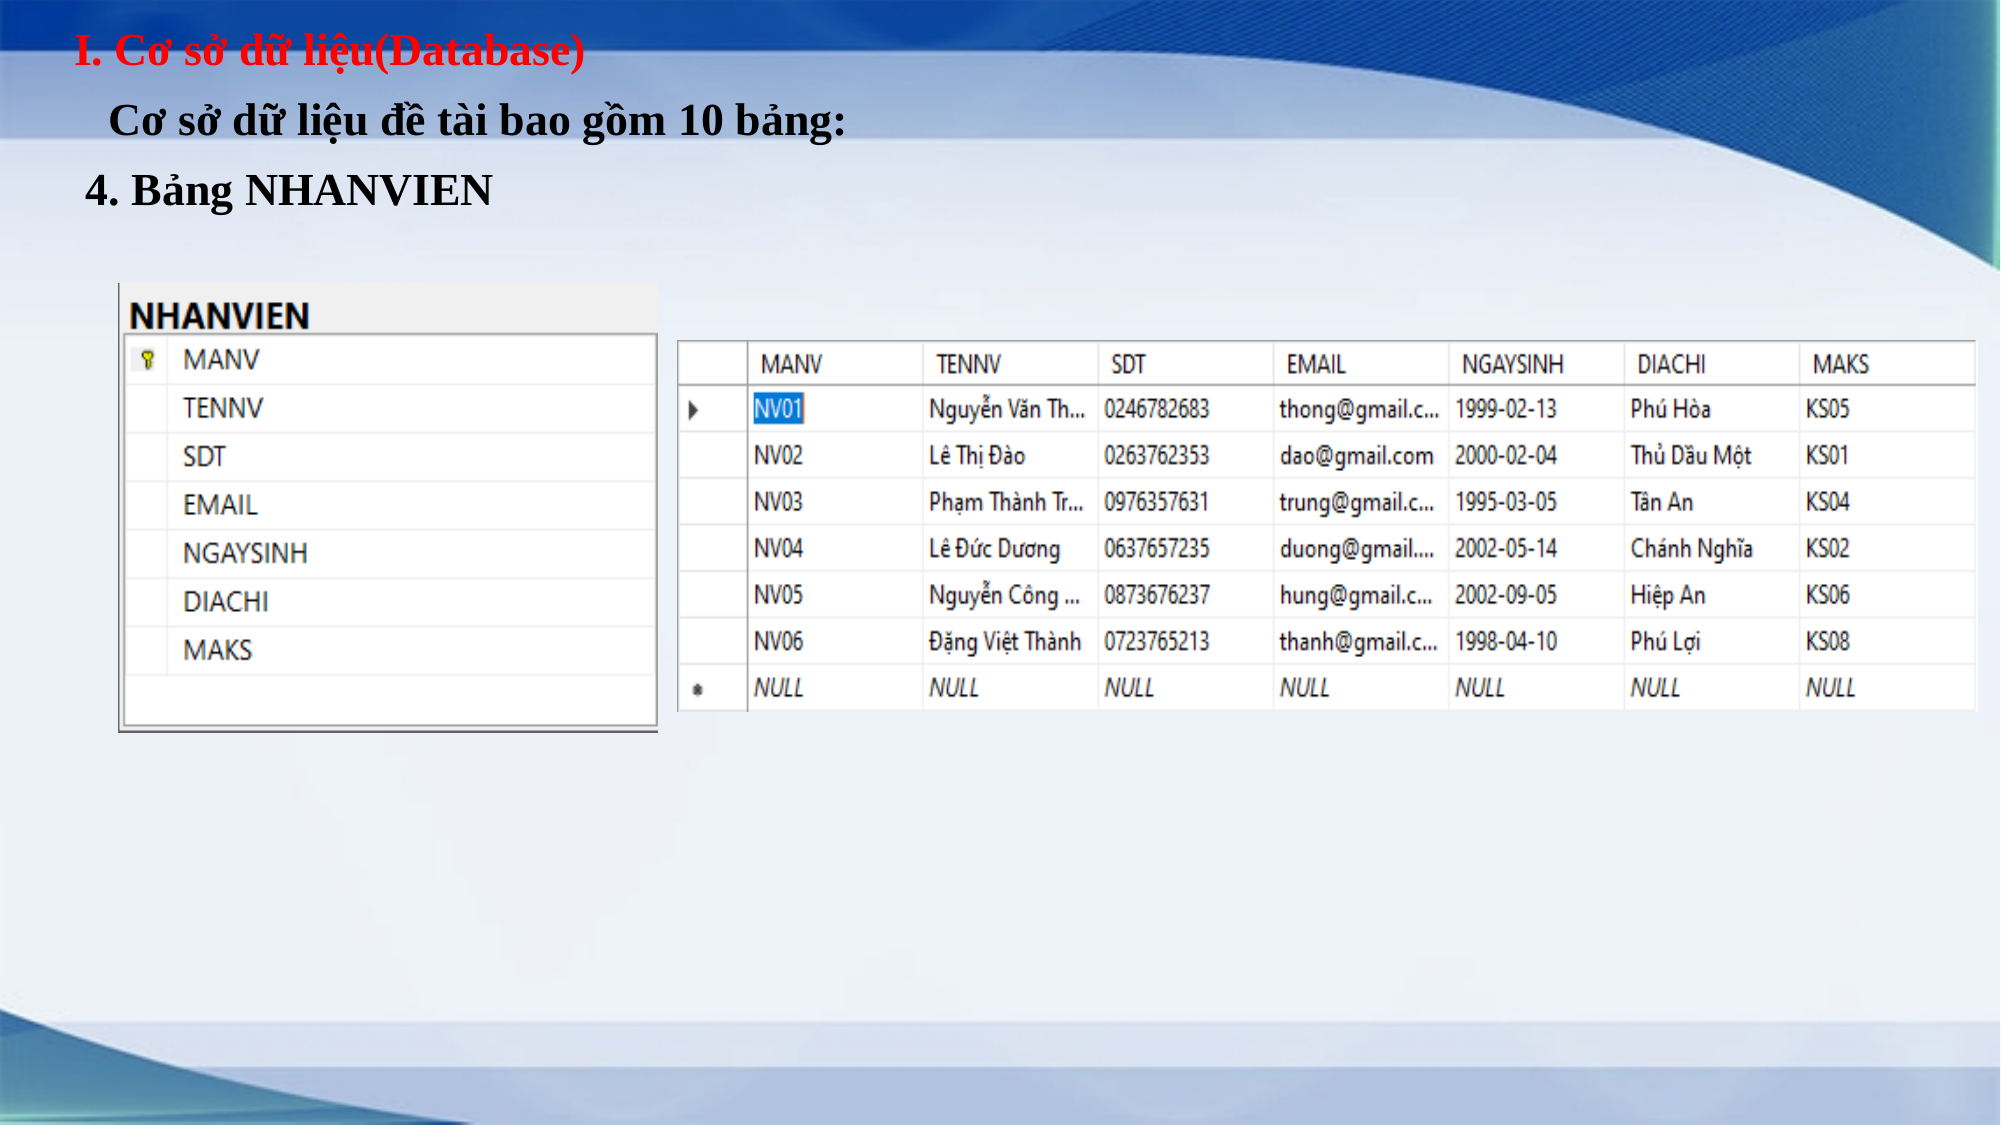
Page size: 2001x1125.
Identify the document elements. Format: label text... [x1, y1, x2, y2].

list I. Cơ sở dữ liệu(Database) Cơ sở dữ liệu đề tài bao gồm 10 bảng: 4. Bảng NHANVIEN [59, 17, 1919, 1089]
picture [0, 0, 2001, 1125]
